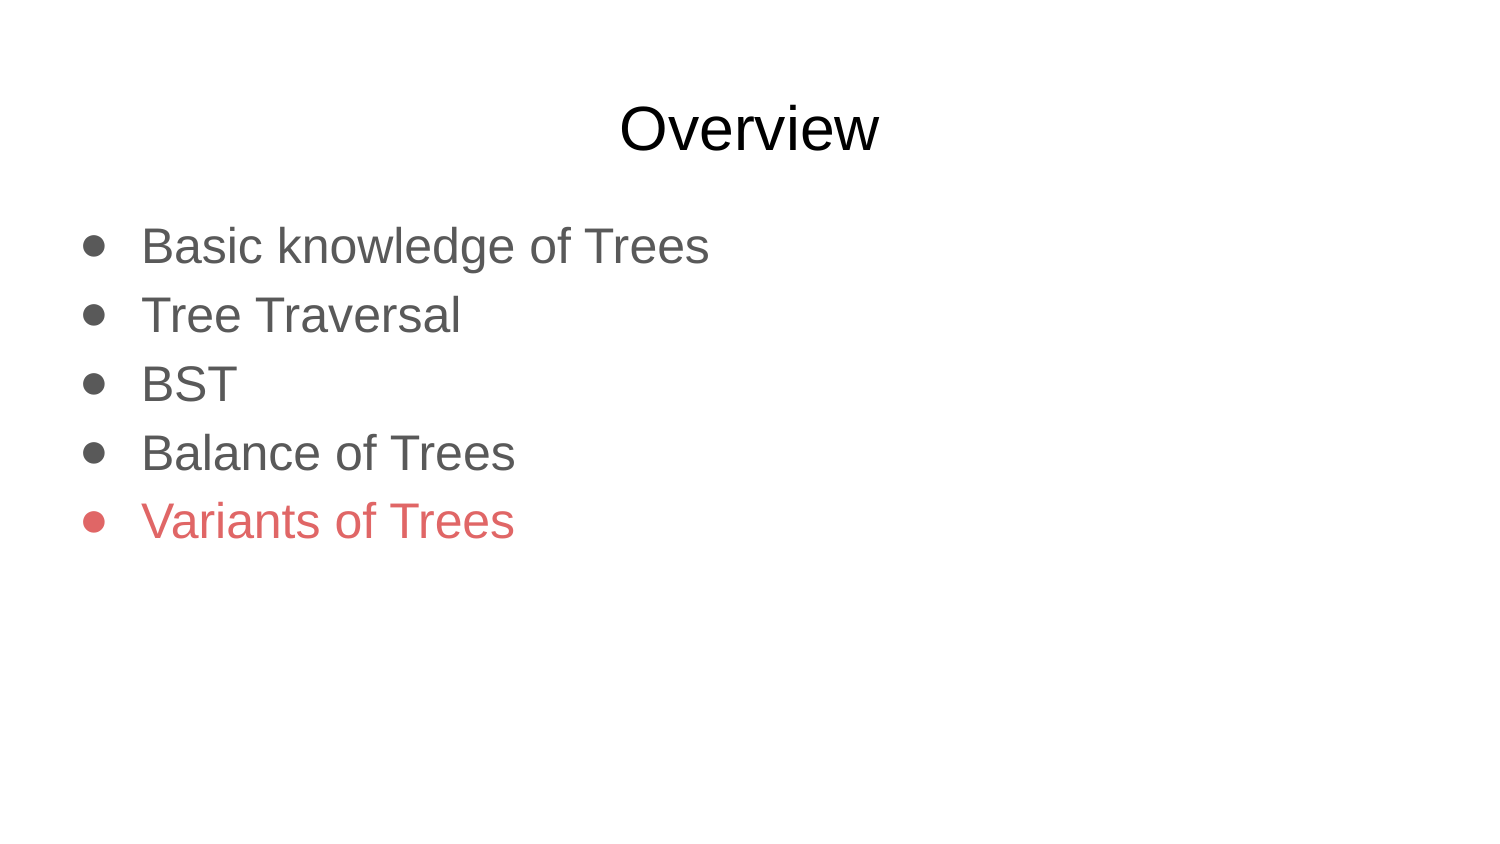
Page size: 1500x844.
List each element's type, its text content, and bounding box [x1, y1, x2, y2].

list Basic knowledge of Trees Tree Traversal BST Balance of Trees Variants of Trees [51, 189, 1449, 750]
title Overview [51, 72, 1449, 167]
